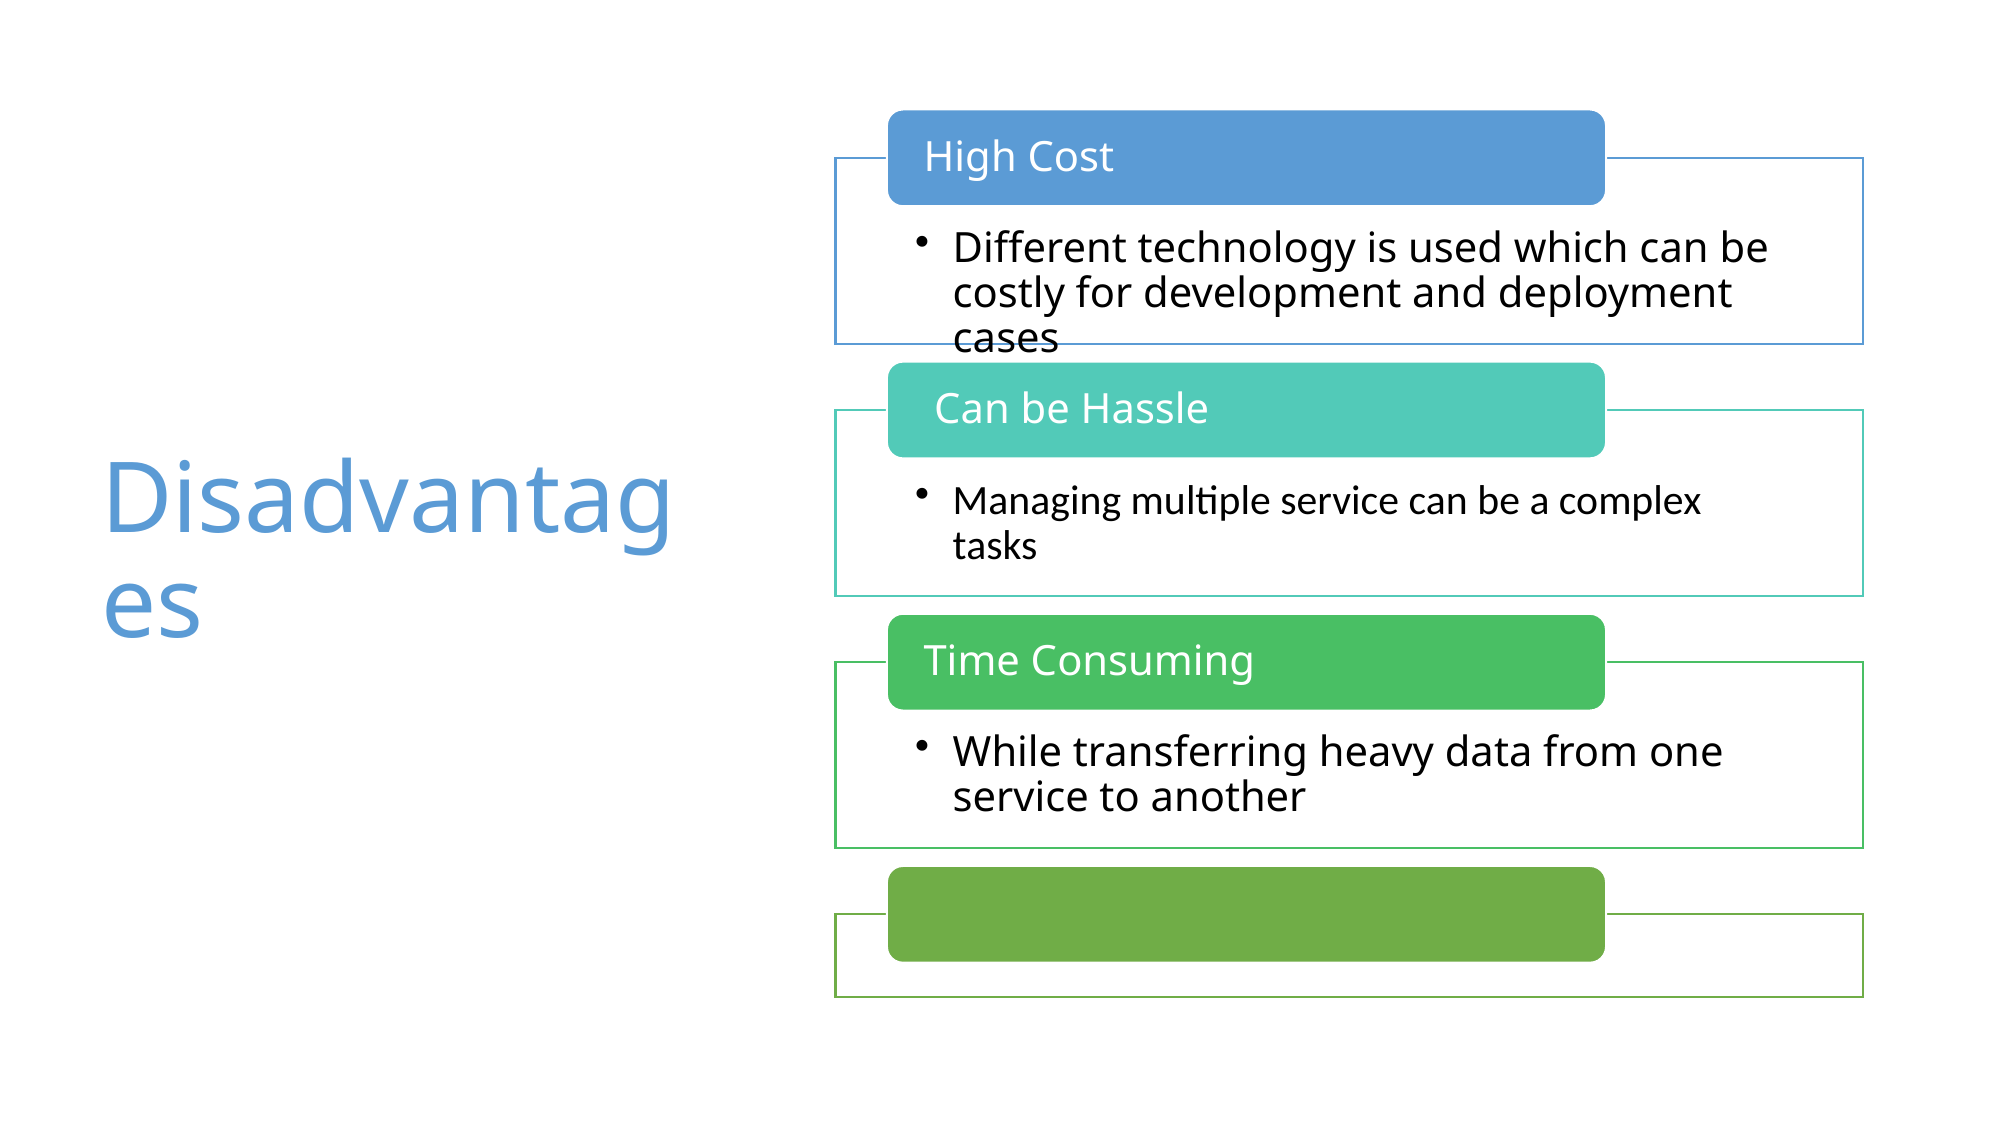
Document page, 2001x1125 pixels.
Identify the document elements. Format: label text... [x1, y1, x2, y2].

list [835, 101, 1863, 1005]
title Disadvantages [86, 101, 711, 1005]
